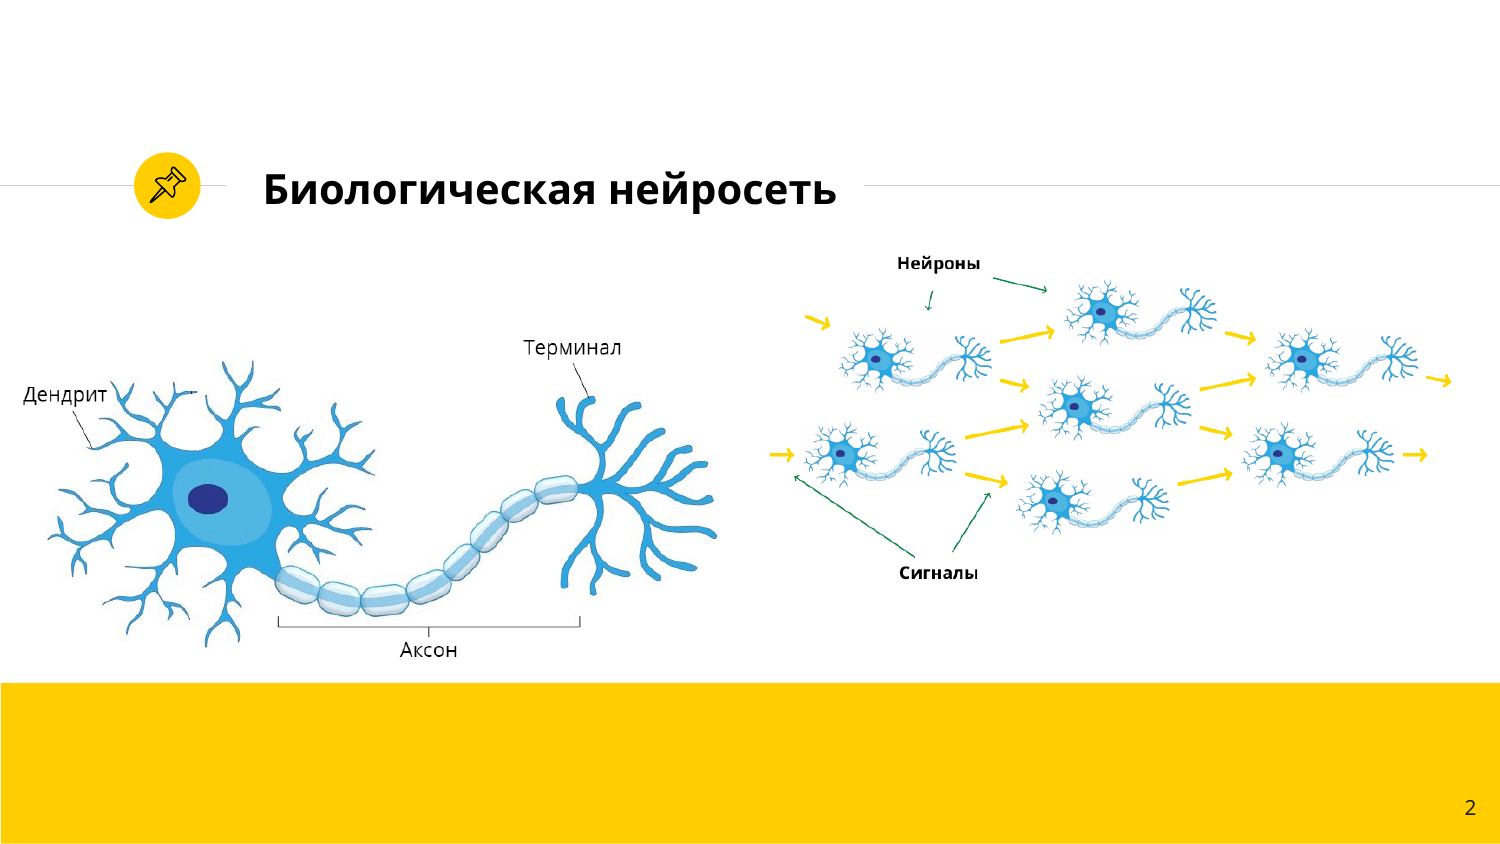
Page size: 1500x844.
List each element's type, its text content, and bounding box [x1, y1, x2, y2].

picture [18, 321, 719, 668]
text_box [0, 682, 1500, 844]
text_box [150, 166, 186, 203]
picture [767, 253, 1457, 582]
slide_number 2 [1401, 779, 1492, 844]
title Биологическая нейросеть [247, 153, 936, 222]
